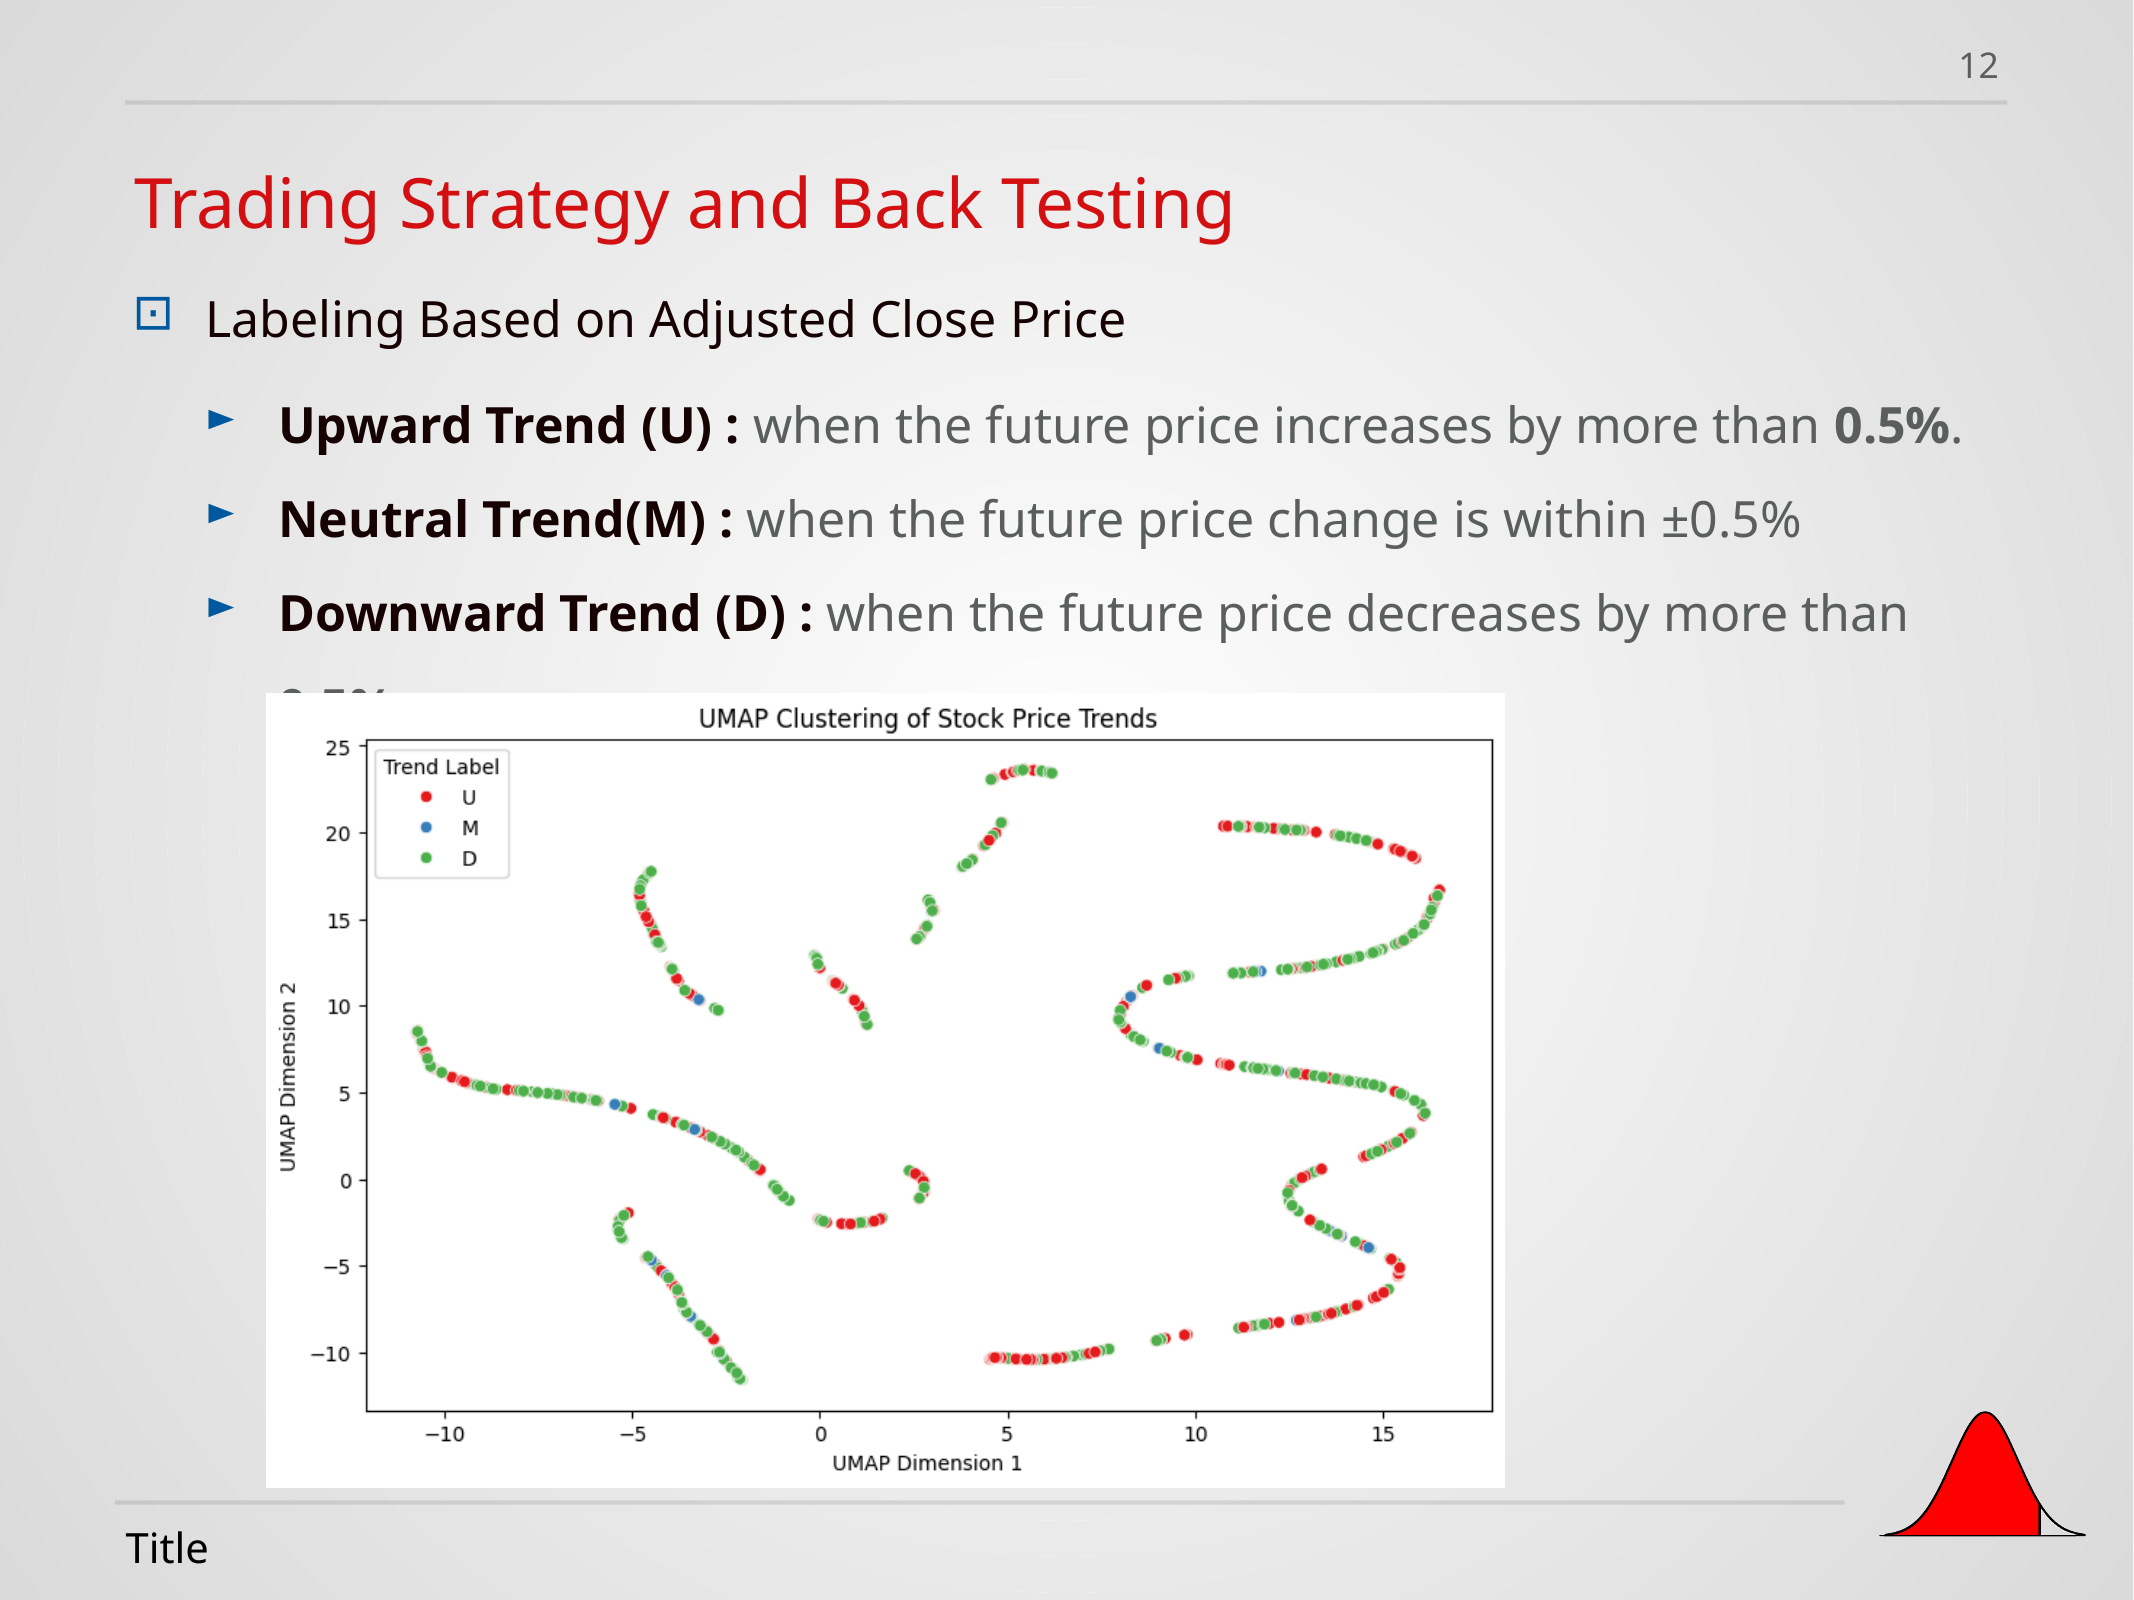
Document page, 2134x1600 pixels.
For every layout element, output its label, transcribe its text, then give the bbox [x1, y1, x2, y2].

list Labeling Based on Adjusted Close Price Upward Trend (U) : when the future price increases by more than 0.5%. Neutral Trend(M) : when the future price change is within ±0.5% Downward Trend (D) : when the future price decreases by more than 0.5%. [123, 244, 2007, 749]
list Title [116, 1514, 1017, 1581]
list Trading Strategy and Back Testing [125, 150, 2008, 252]
picture [1879, 1411, 2086, 1537]
slide_number 12 [1925, 34, 2008, 101]
picture [265, 693, 1505, 1488]
